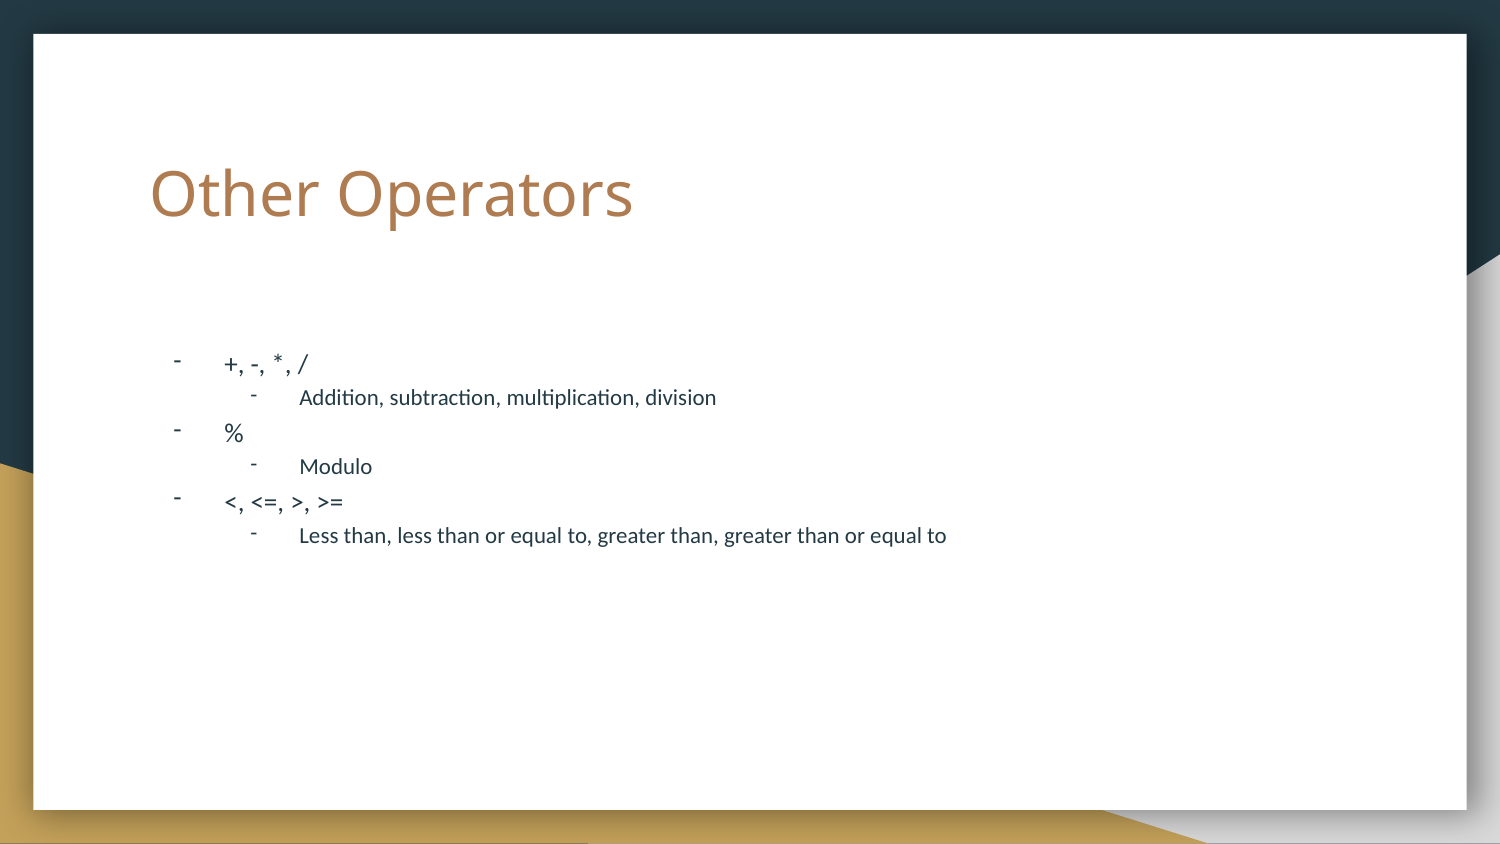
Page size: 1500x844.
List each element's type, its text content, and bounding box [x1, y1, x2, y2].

title Other Operators [134, 138, 1366, 296]
list +, -, *, / Addition, subtraction, multiplication, division % Modulo <, <=, >, >= Less than, less than or equal to, greater than, greater than or equal to [134, 326, 1366, 729]
